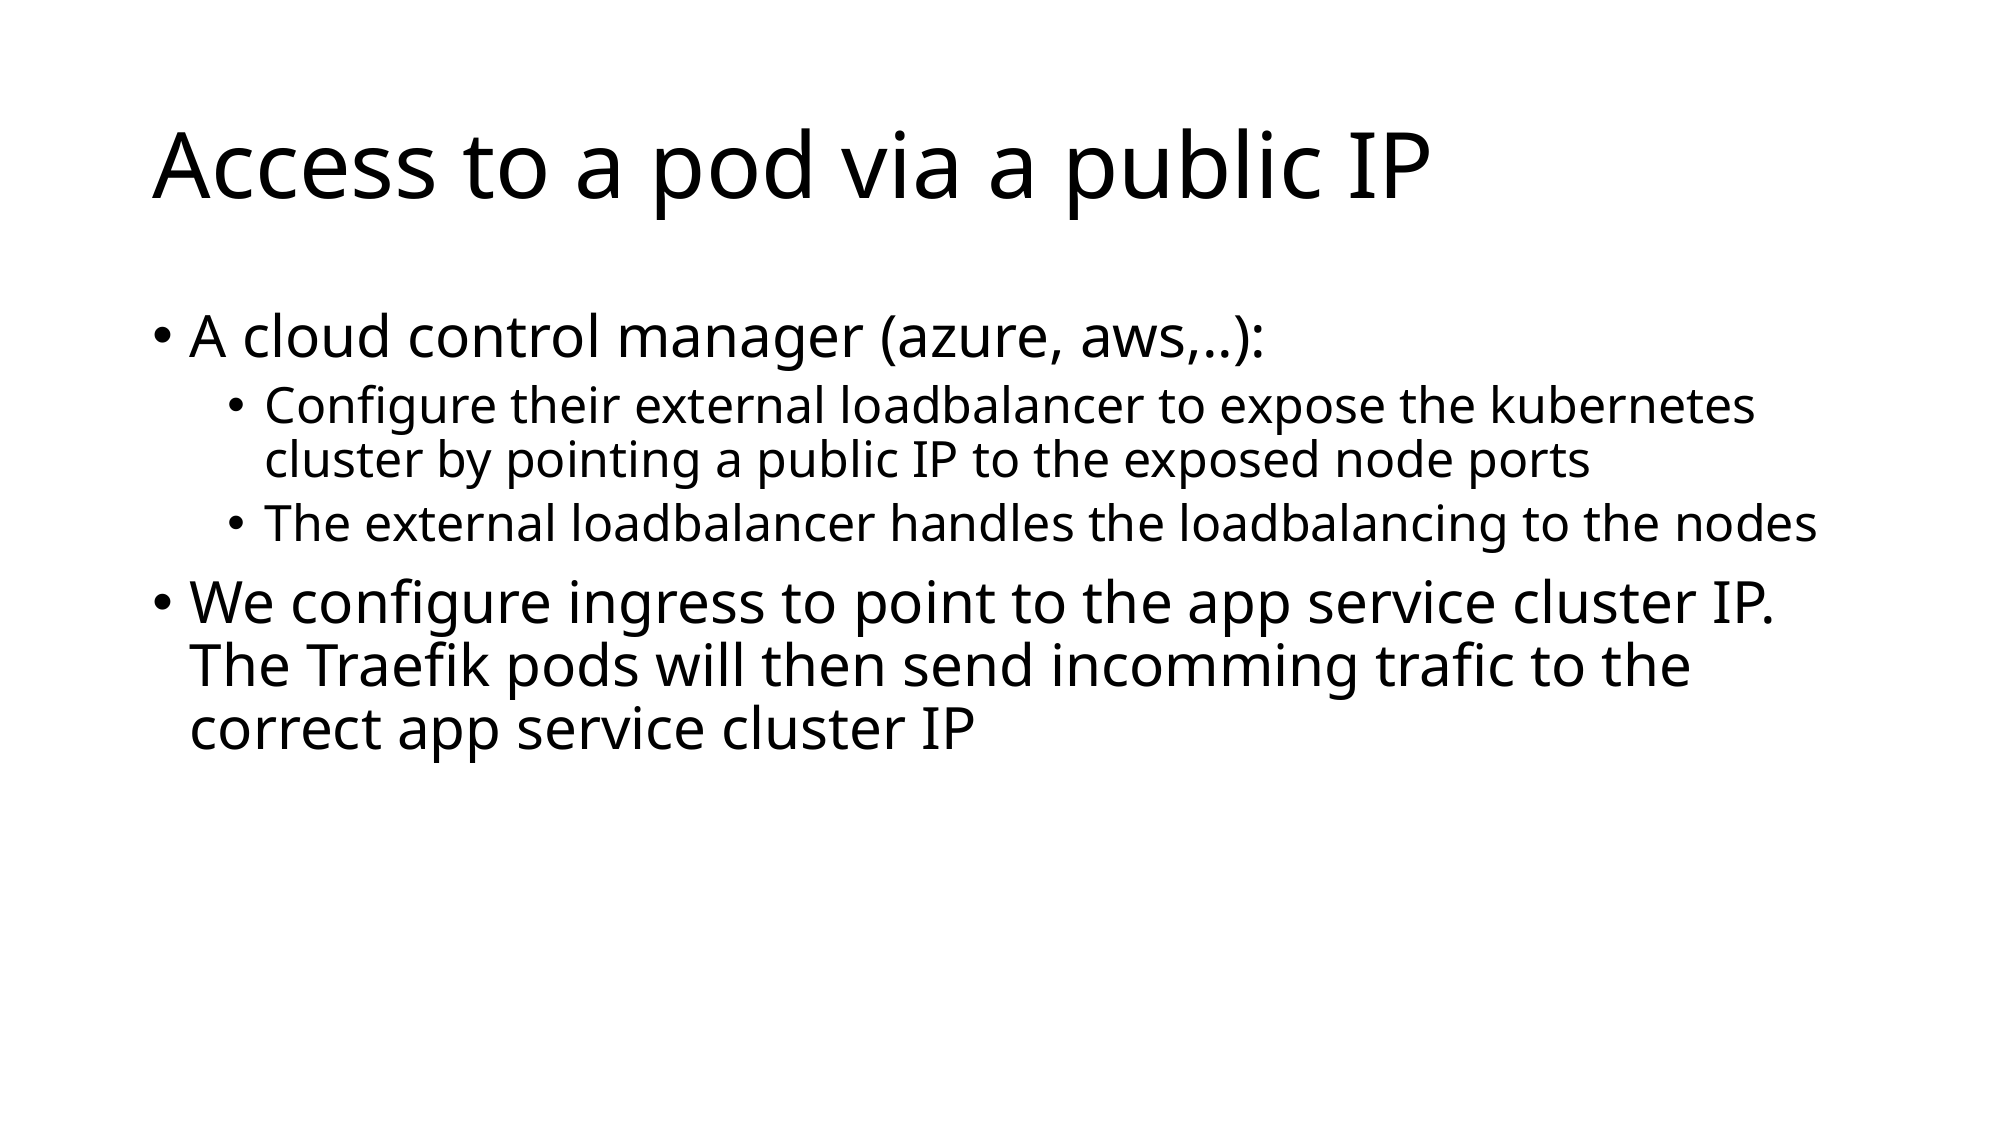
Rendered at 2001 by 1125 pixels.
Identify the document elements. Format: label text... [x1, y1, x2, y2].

list A cloud control manager (azure, aws,..): Configure their external loadbalancer to expose the kubernetes cluster by pointing a public IP to the exposed node ports The external loadbalancer handles the loadbalancing to the nodes We configure ingress to point to the app service cluster IP. The Traefik pods will then send incomming trafic to the correct app service cluster IP [137, 299, 1863, 1014]
title Access to a pod via a public IP [137, 59, 1863, 278]
